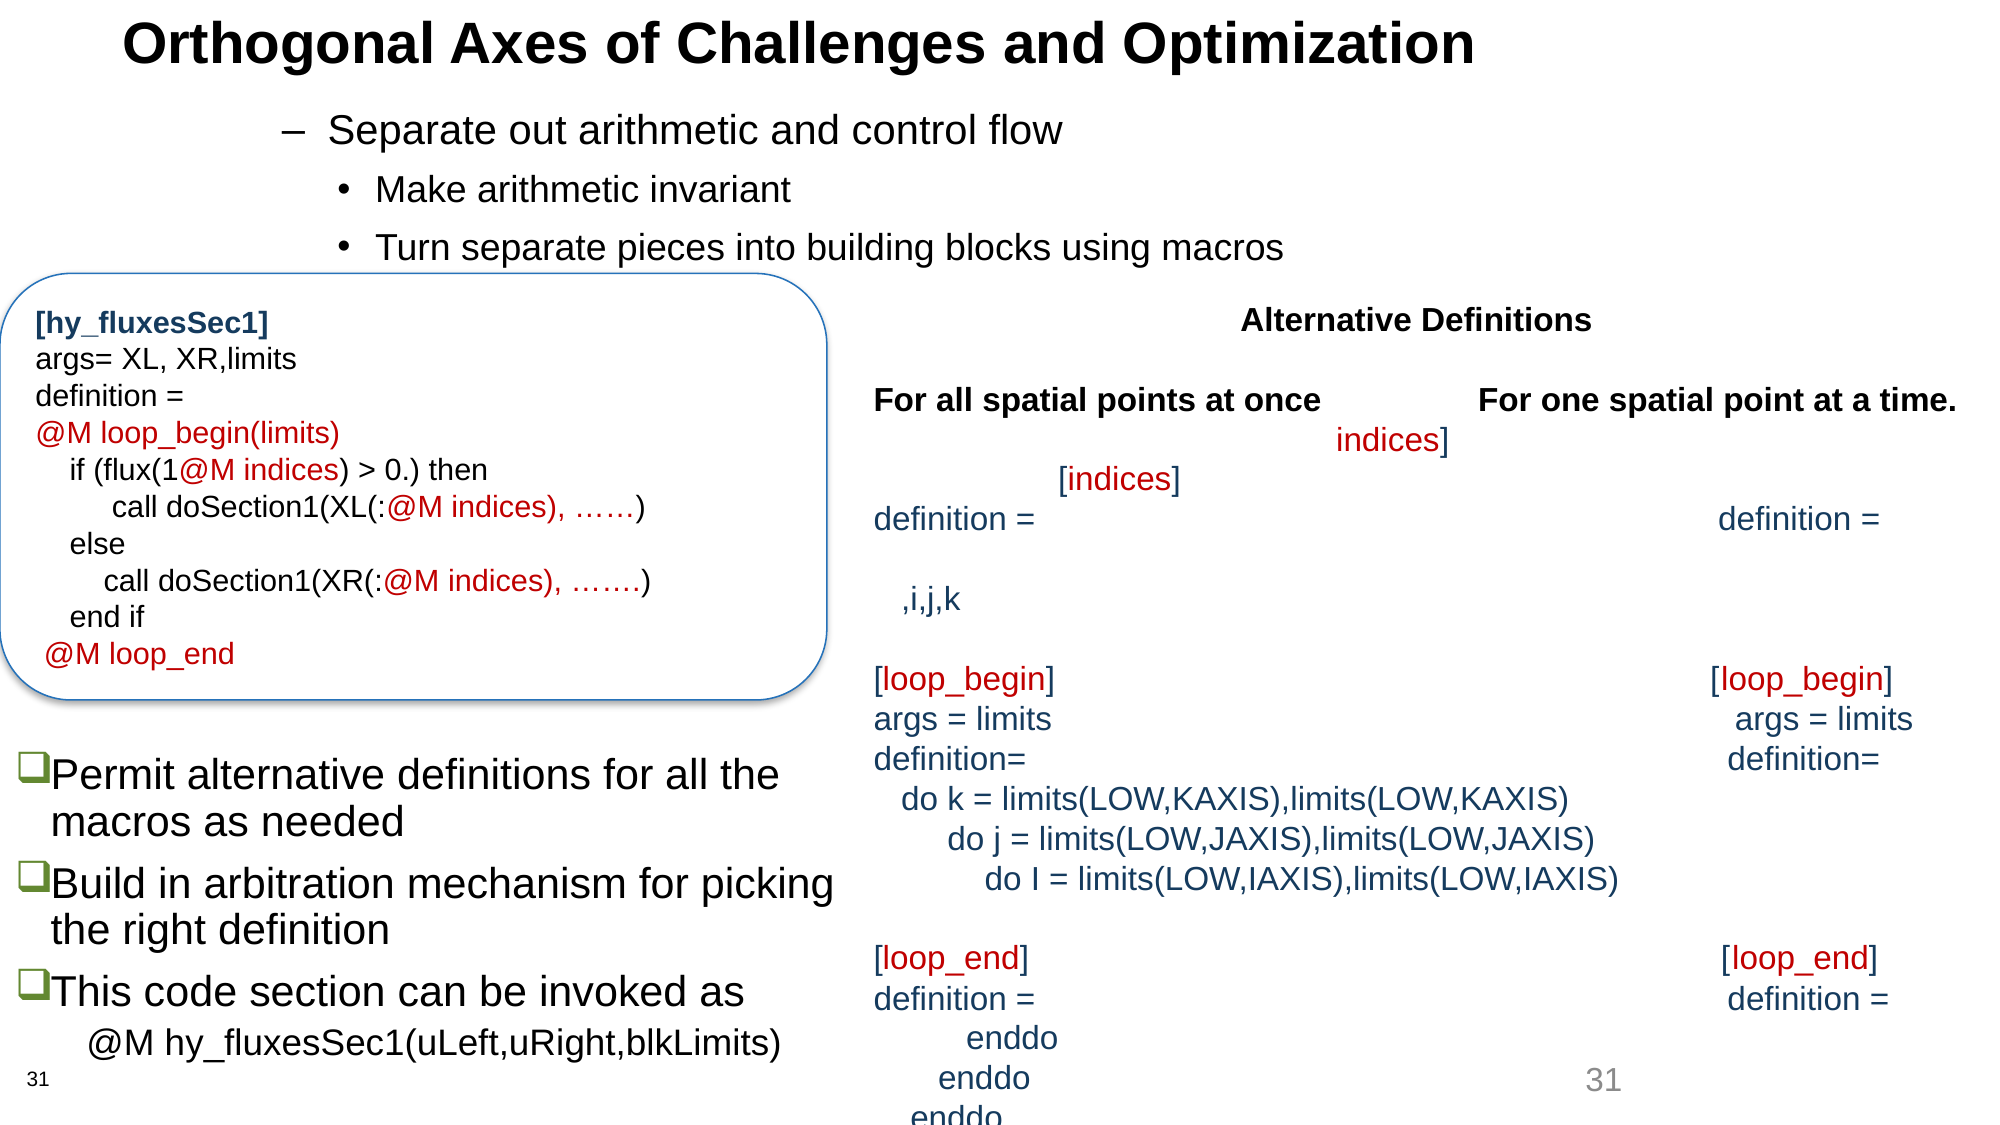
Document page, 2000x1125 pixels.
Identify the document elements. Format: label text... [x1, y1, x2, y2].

text_box [hy_fluxesSec1] args= XL, XR,limits definition = @M loop_begin(limits) if (flux(1@M indices) > 0.) then call doSection1(XL(:@M indices), ……) else call doSection1(XR(:@M indices), …….) end if @M loop_end [0, 272, 828, 701]
text_box Permit alternative definitions for all the macros as needed Build in arbitration mechanism for picking the right definition This code section can be invoked as @M hy_fluxesSec1(uLeft,uRight,blkLimits) [0, 745, 858, 1079]
title Orthogonal Axes of Challenges and Optimization [106, 8, 1832, 139]
list Separate out arithmetic and control flow Make arithmetic invariant Turn separate pieces into building blocks using macros [209, 101, 1935, 309]
text_box Alternative Definitions For all spatial points at once For one spatial point at a time. indices] [indices] definition = definition = ,i,j,k [loop_begin] [loop_begin] args = limits args = limits definition= definition= do k = limits(LOW,KAXIS),limits(LOW,KAXIS) do j = limits(LOW,JAXIS),limits(LOW,JAXIS) do I = limits(LOW,IAXIS),limits(LOW,IAXIS) [loop_end] [loop_end] definition = definition = enddo enddo enddo [858, 290, 1975, 1125]
